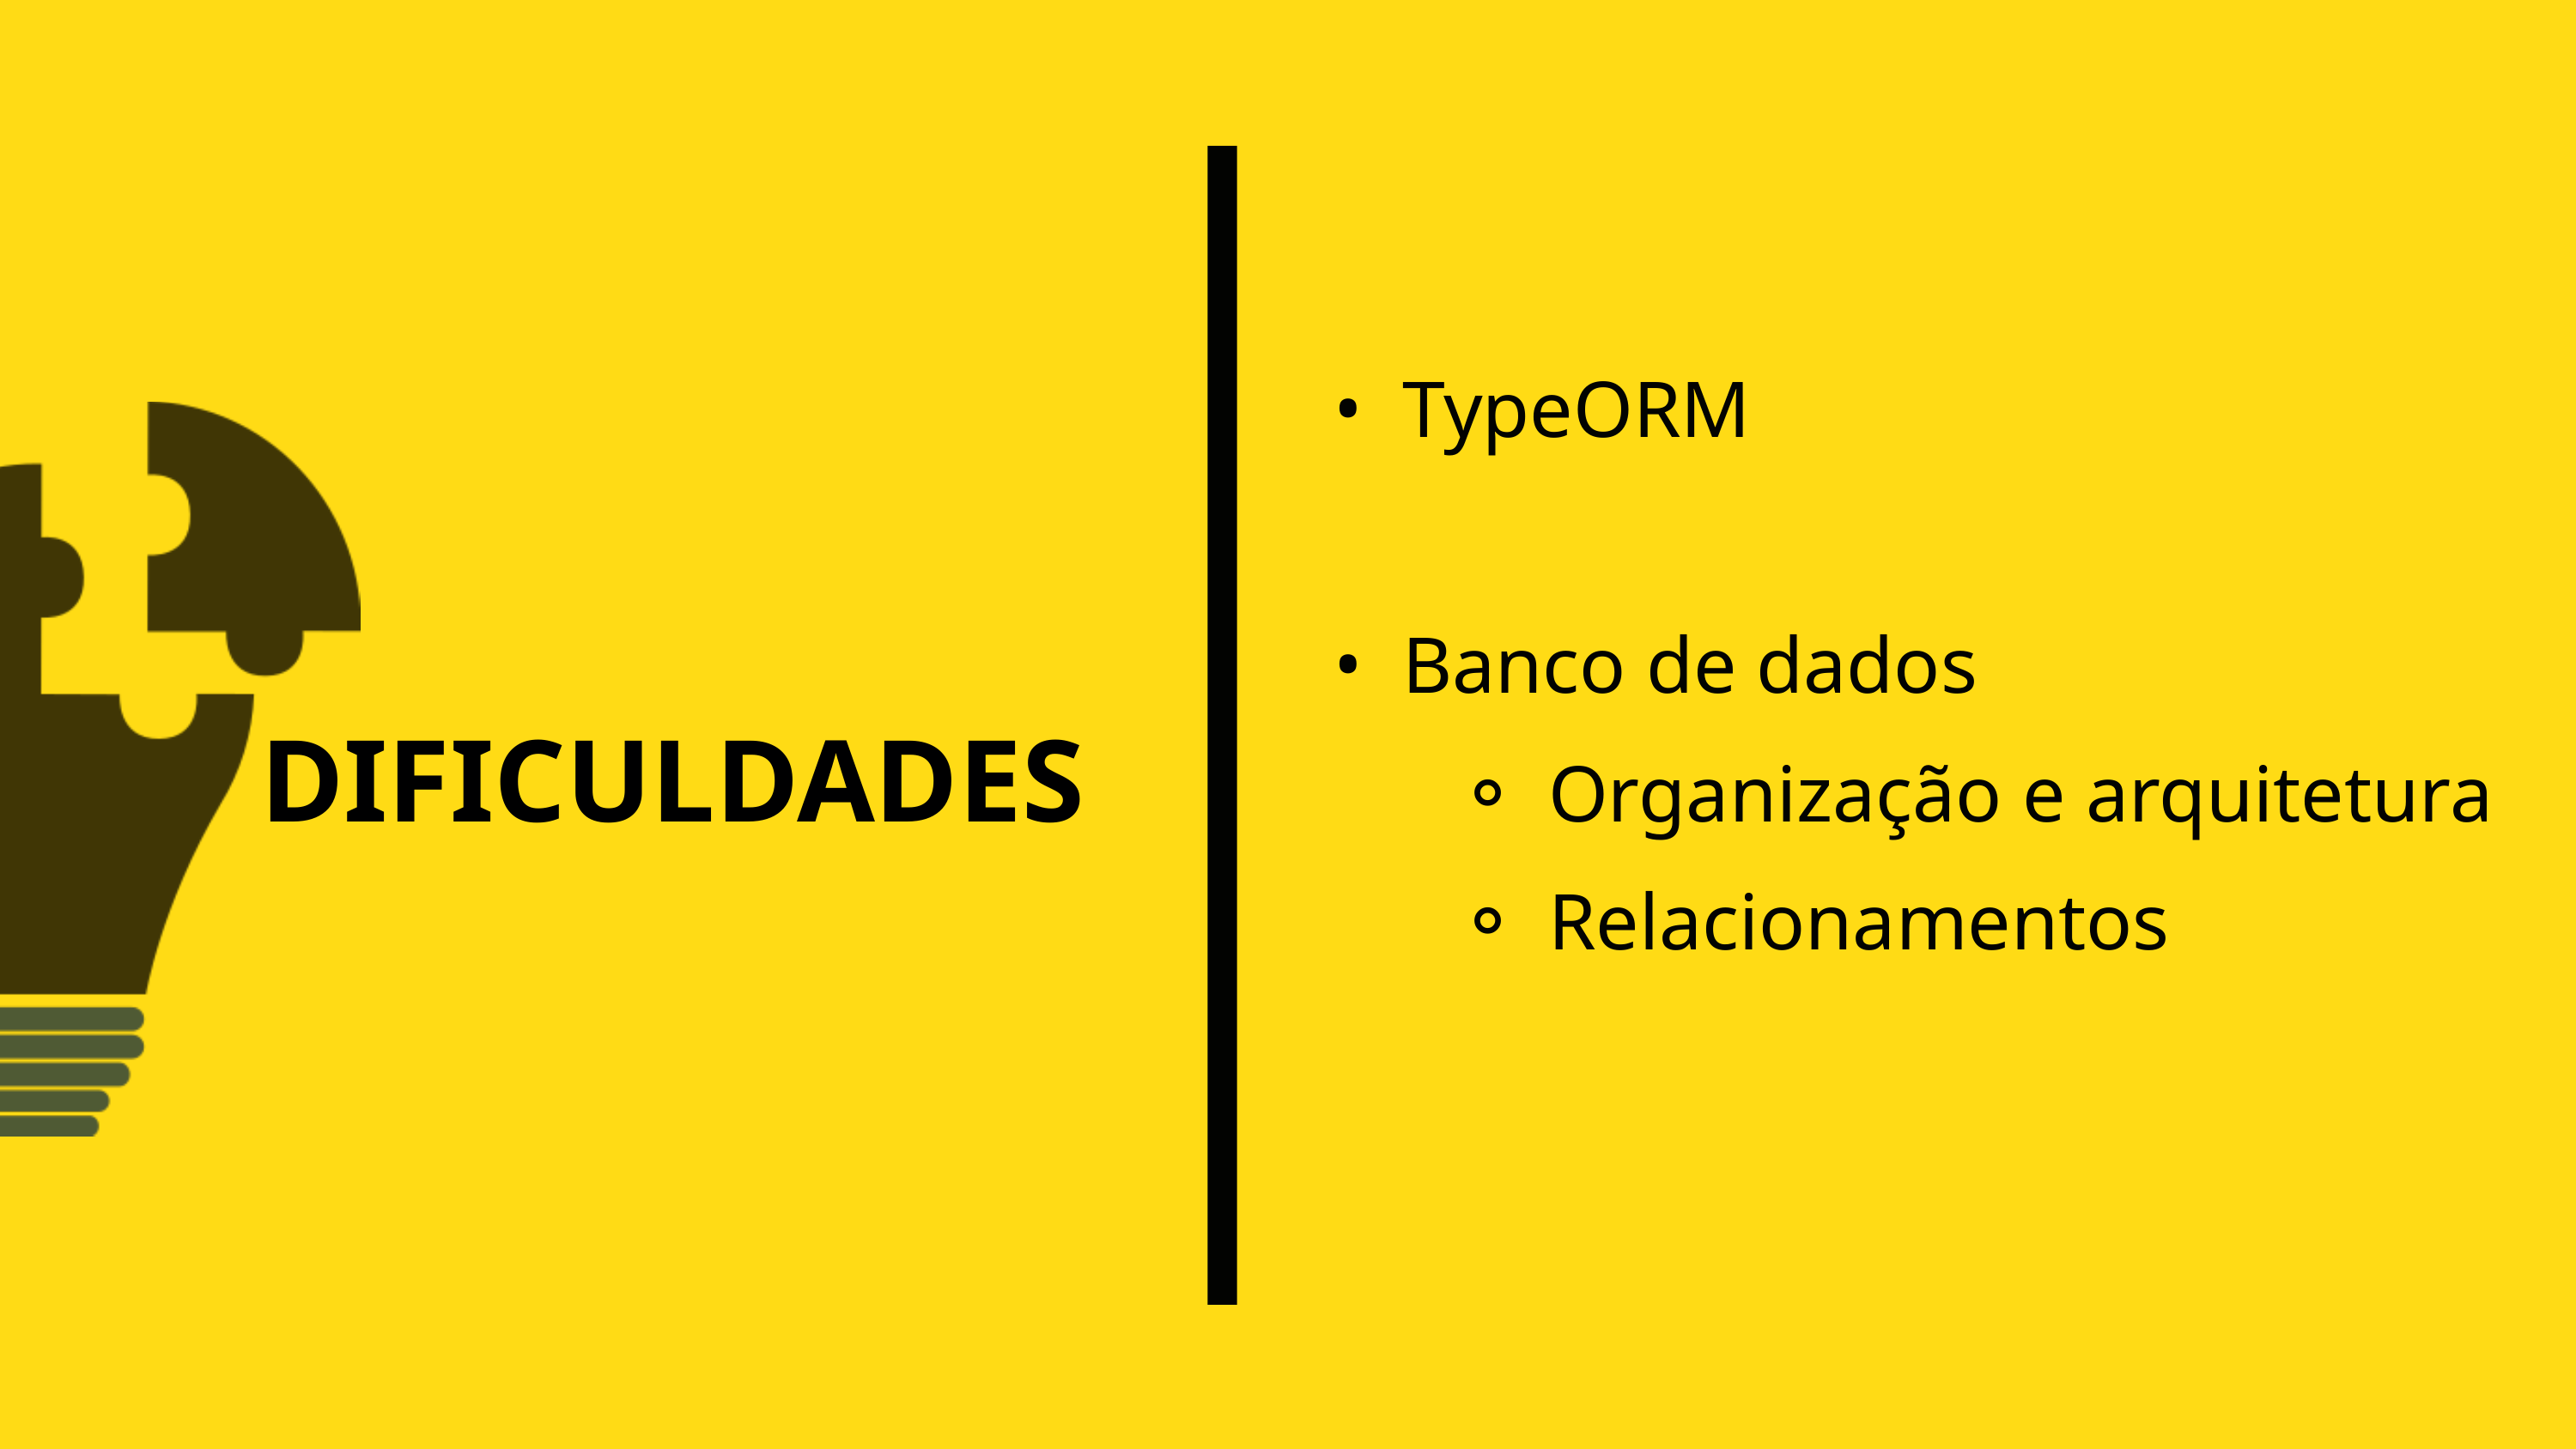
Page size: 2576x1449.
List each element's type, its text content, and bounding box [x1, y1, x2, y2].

text_box [1207, 145, 1237, 694]
text_box TypeORM Banco de dados Organização e arquitetura Relacionamentos [1256, 324, 2503, 1101]
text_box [259, 694, 1416, 1000]
picture [0, 402, 361, 1137]
text_box [1207, 1007, 1237, 1305]
